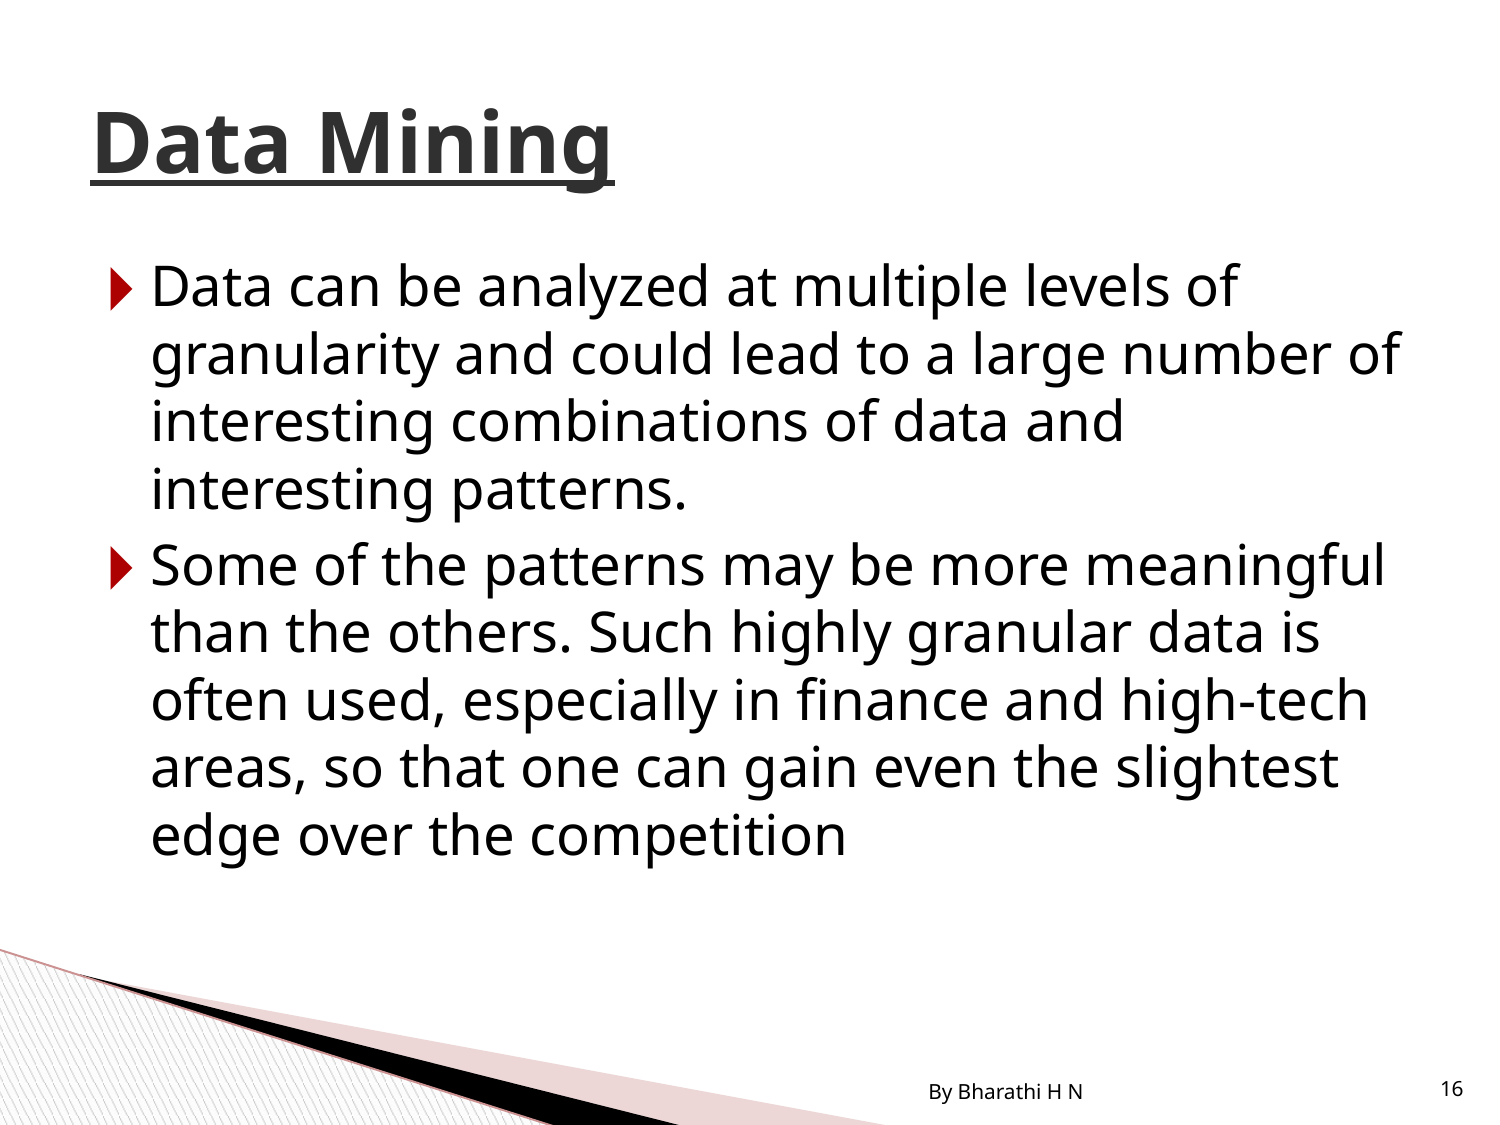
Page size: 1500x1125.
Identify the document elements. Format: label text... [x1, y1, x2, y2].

footer By Bharathi H N [718, 1051, 1105, 1112]
title Data Mining [75, 45, 1425, 233]
list Data can be analyzed at multiple levels of granularity and could lead to a large number of interesting combinations of data and interesting patterns. Some of the patterns may be more meaningful than the others. Such highly granular data is often used, especially in finance and high-tech areas, so that one can gain even the slightest edge over the competition [75, 243, 1425, 986]
slide_number 16 [1418, 1051, 1479, 1112]
